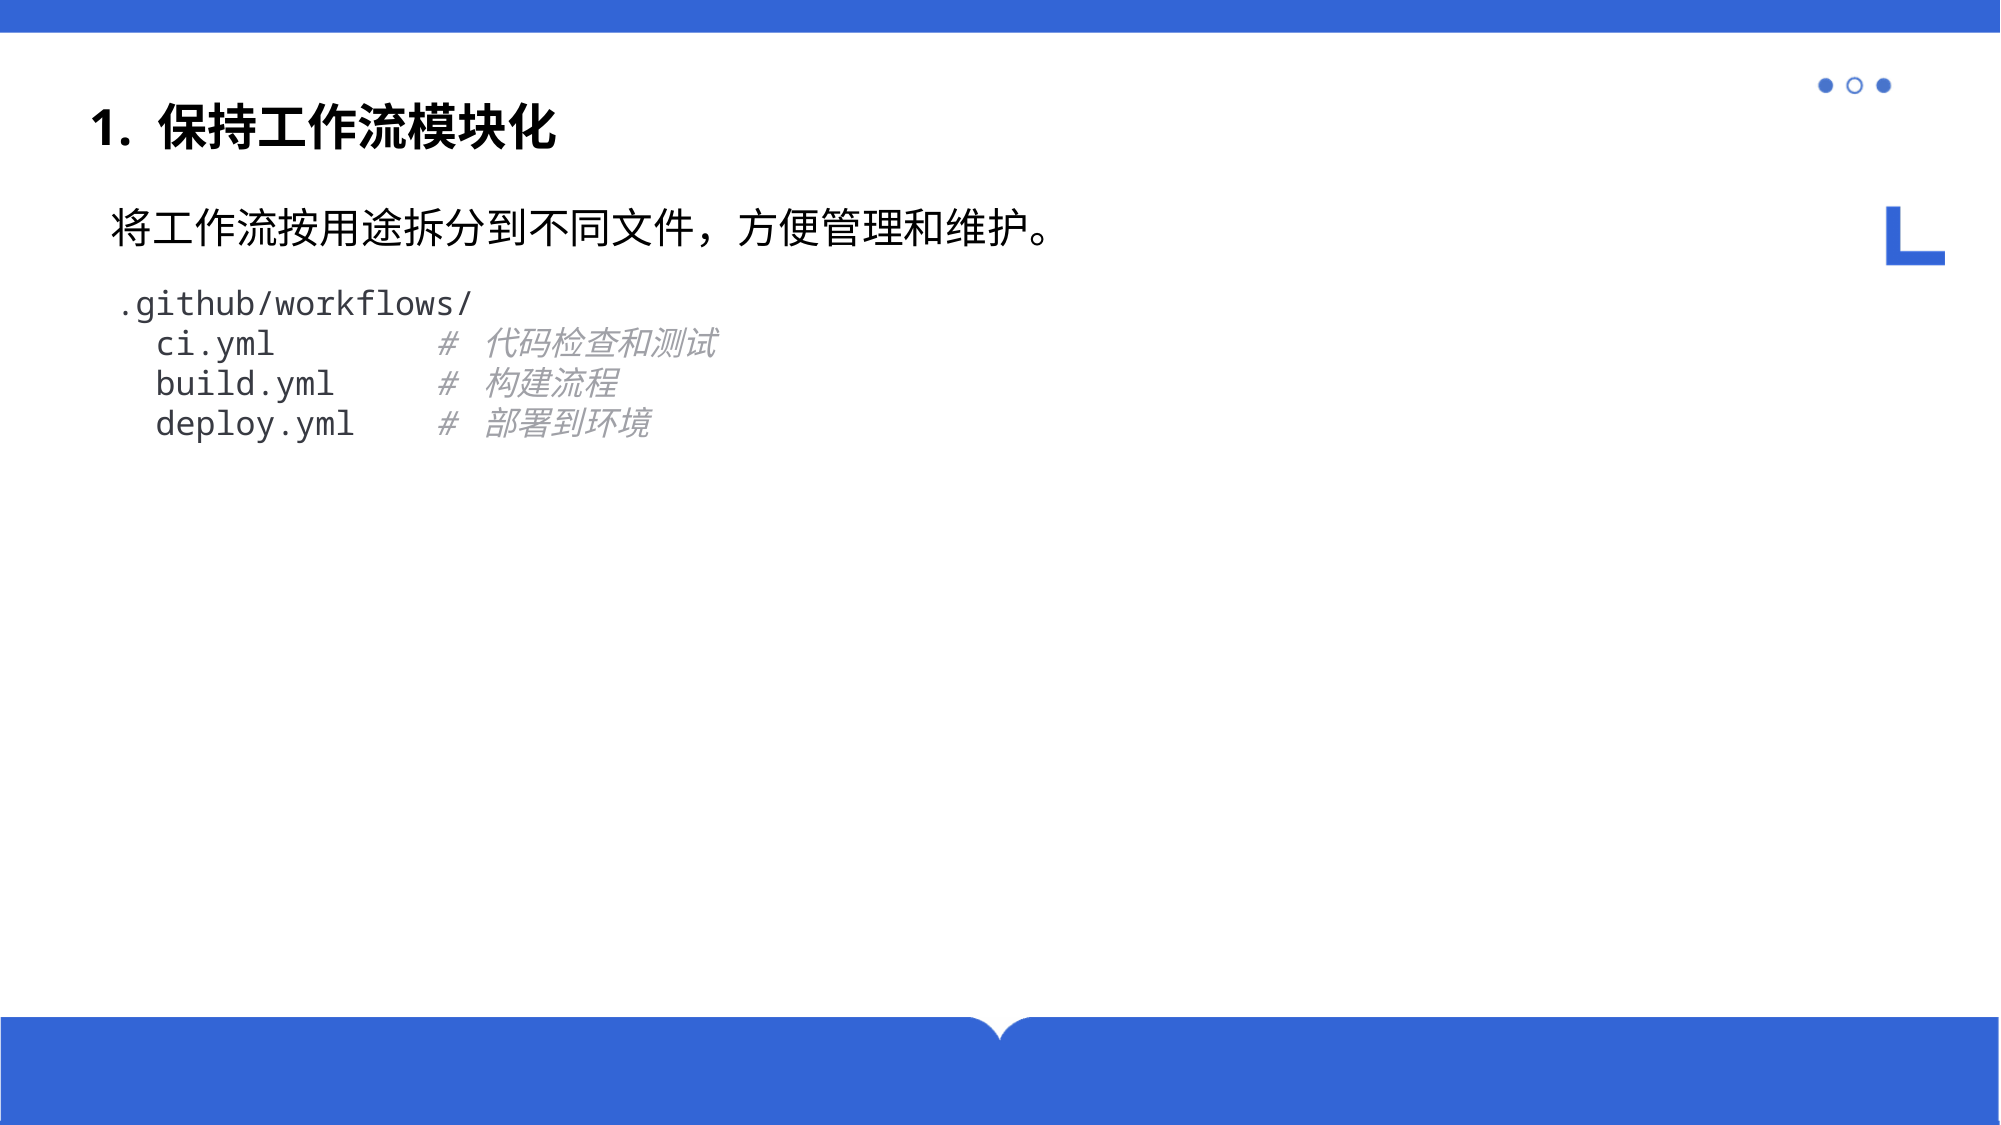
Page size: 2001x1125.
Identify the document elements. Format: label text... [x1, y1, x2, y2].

picture [1874, 194, 1945, 275]
text_box 1. 保持工作流模块化 [74, 74, 1337, 177]
picture [1803, 64, 1907, 95]
text_box [0, 0, 2000, 33]
picture [0, 1017, 2000, 1125]
text_box 将工作流按用途拆分到不同文件，方便管理和维护。 [96, 194, 1237, 260]
text_box .github/workflows/ ci.yml # 代码检查和测试 build.yml # 构建流程 deploy.yml # 部署到环境 [100, 274, 935, 449]
